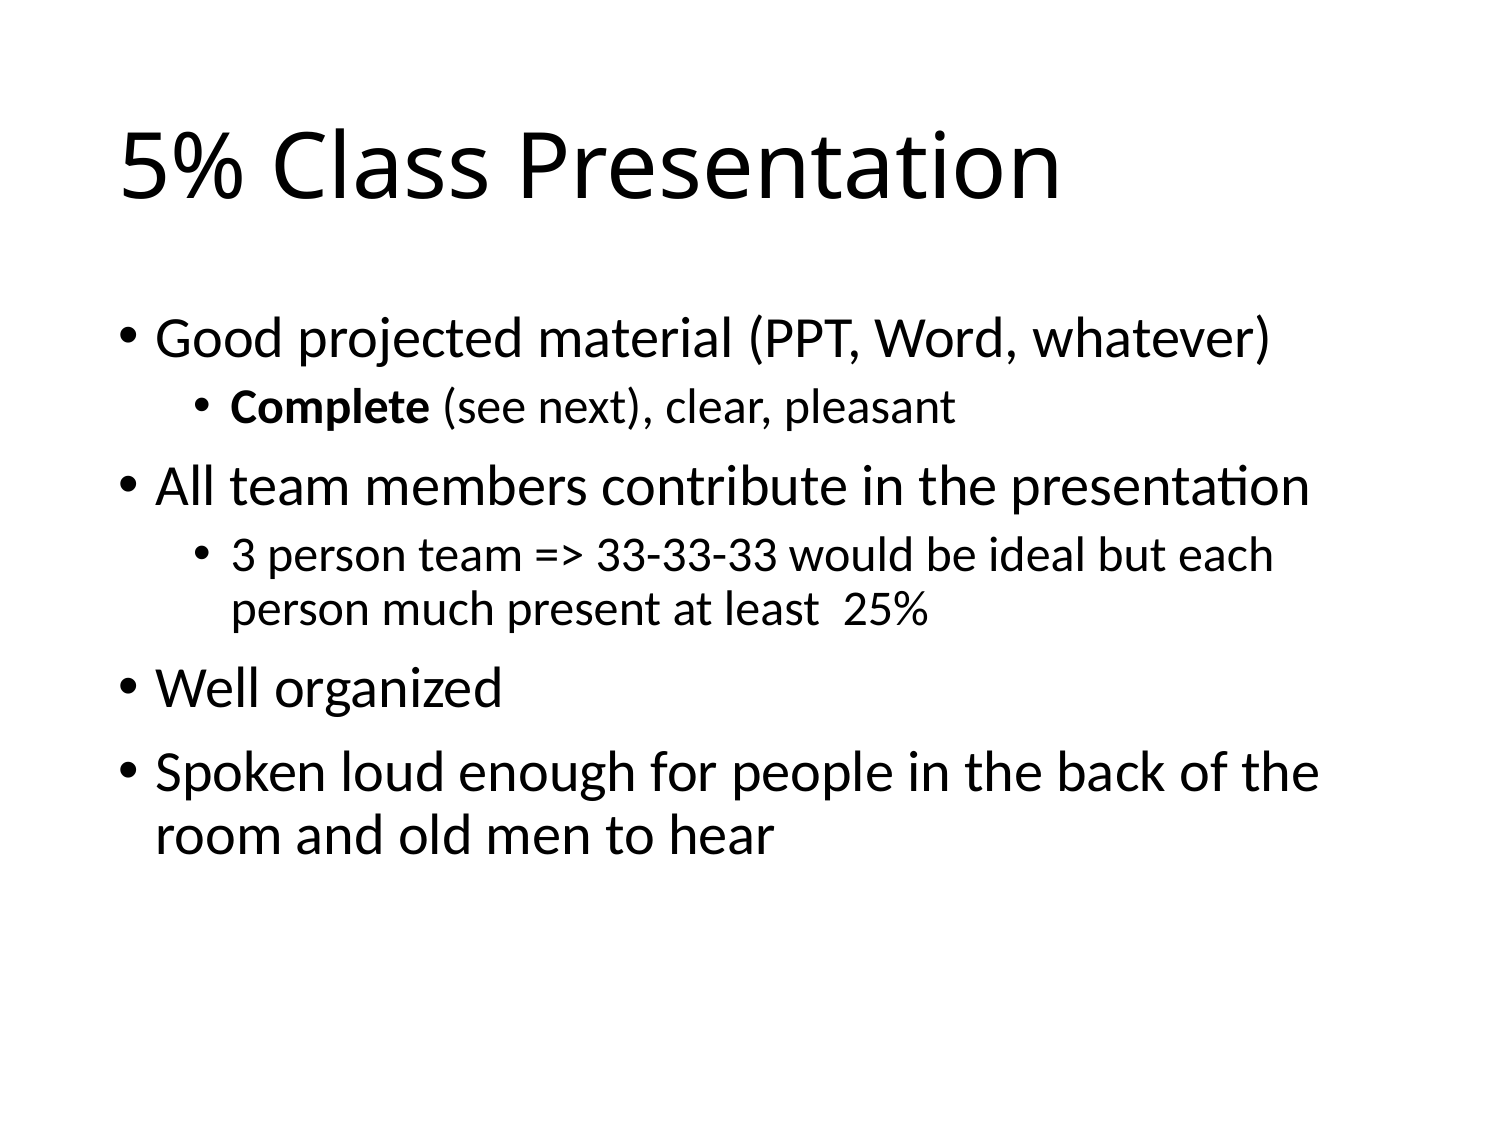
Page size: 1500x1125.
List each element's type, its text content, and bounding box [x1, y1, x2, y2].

list Good projected material (PPT, Word, whatever) Complete (see next), clear, pleasant All team members contribute in the presentation 3 person team => 33-33-33 would be ideal but each person much present at least 25% Well organized Spoken loud enough for people in the back of the room and old men to hear [103, 299, 1397, 1014]
title 5% Class Presentation [103, 59, 1397, 278]
